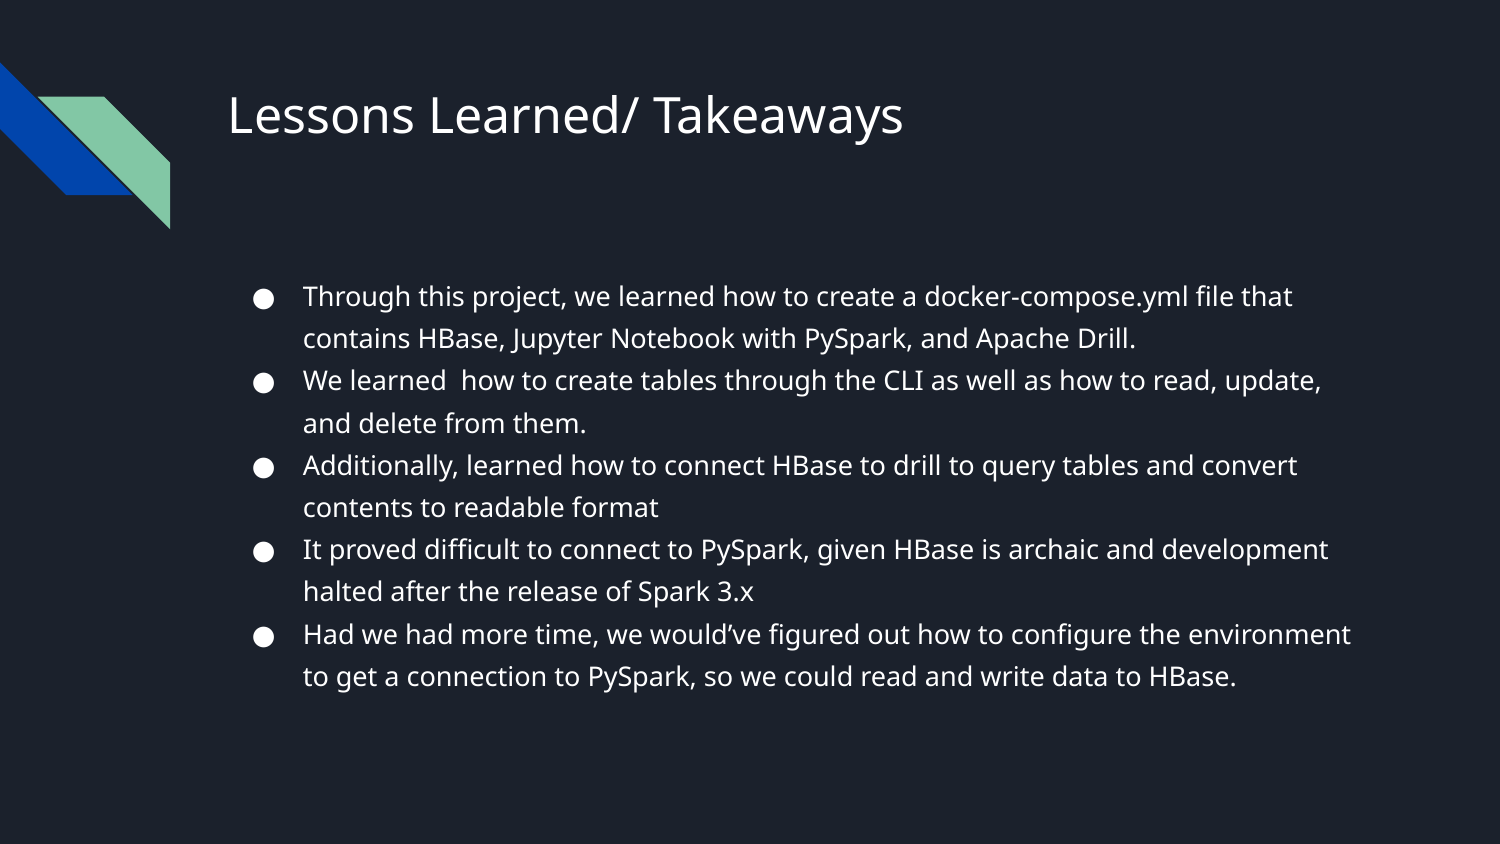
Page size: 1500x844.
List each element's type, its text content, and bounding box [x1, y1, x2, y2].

list Through this project, we learned how to create a docker-compose.yml file that contains HBase, Jupyter Notebook with PySpark, and Apache Drill. We learned how to create tables through the CLI as well as how to read, update, and delete from them. Additionally, learned how to connect HBase to drill to query tables and convert contents to readable format It proved difficult to connect to PySpark, given HBase is archaic and development halted after the release of Spark 3.x Had we had more time, we would’ve figured out how to configure the environment to get a connection to PySpark, so we could read and write data to HBase. [212, 257, 1368, 735]
title Lessons Learned/ Takeaways [212, 64, 1368, 215]
